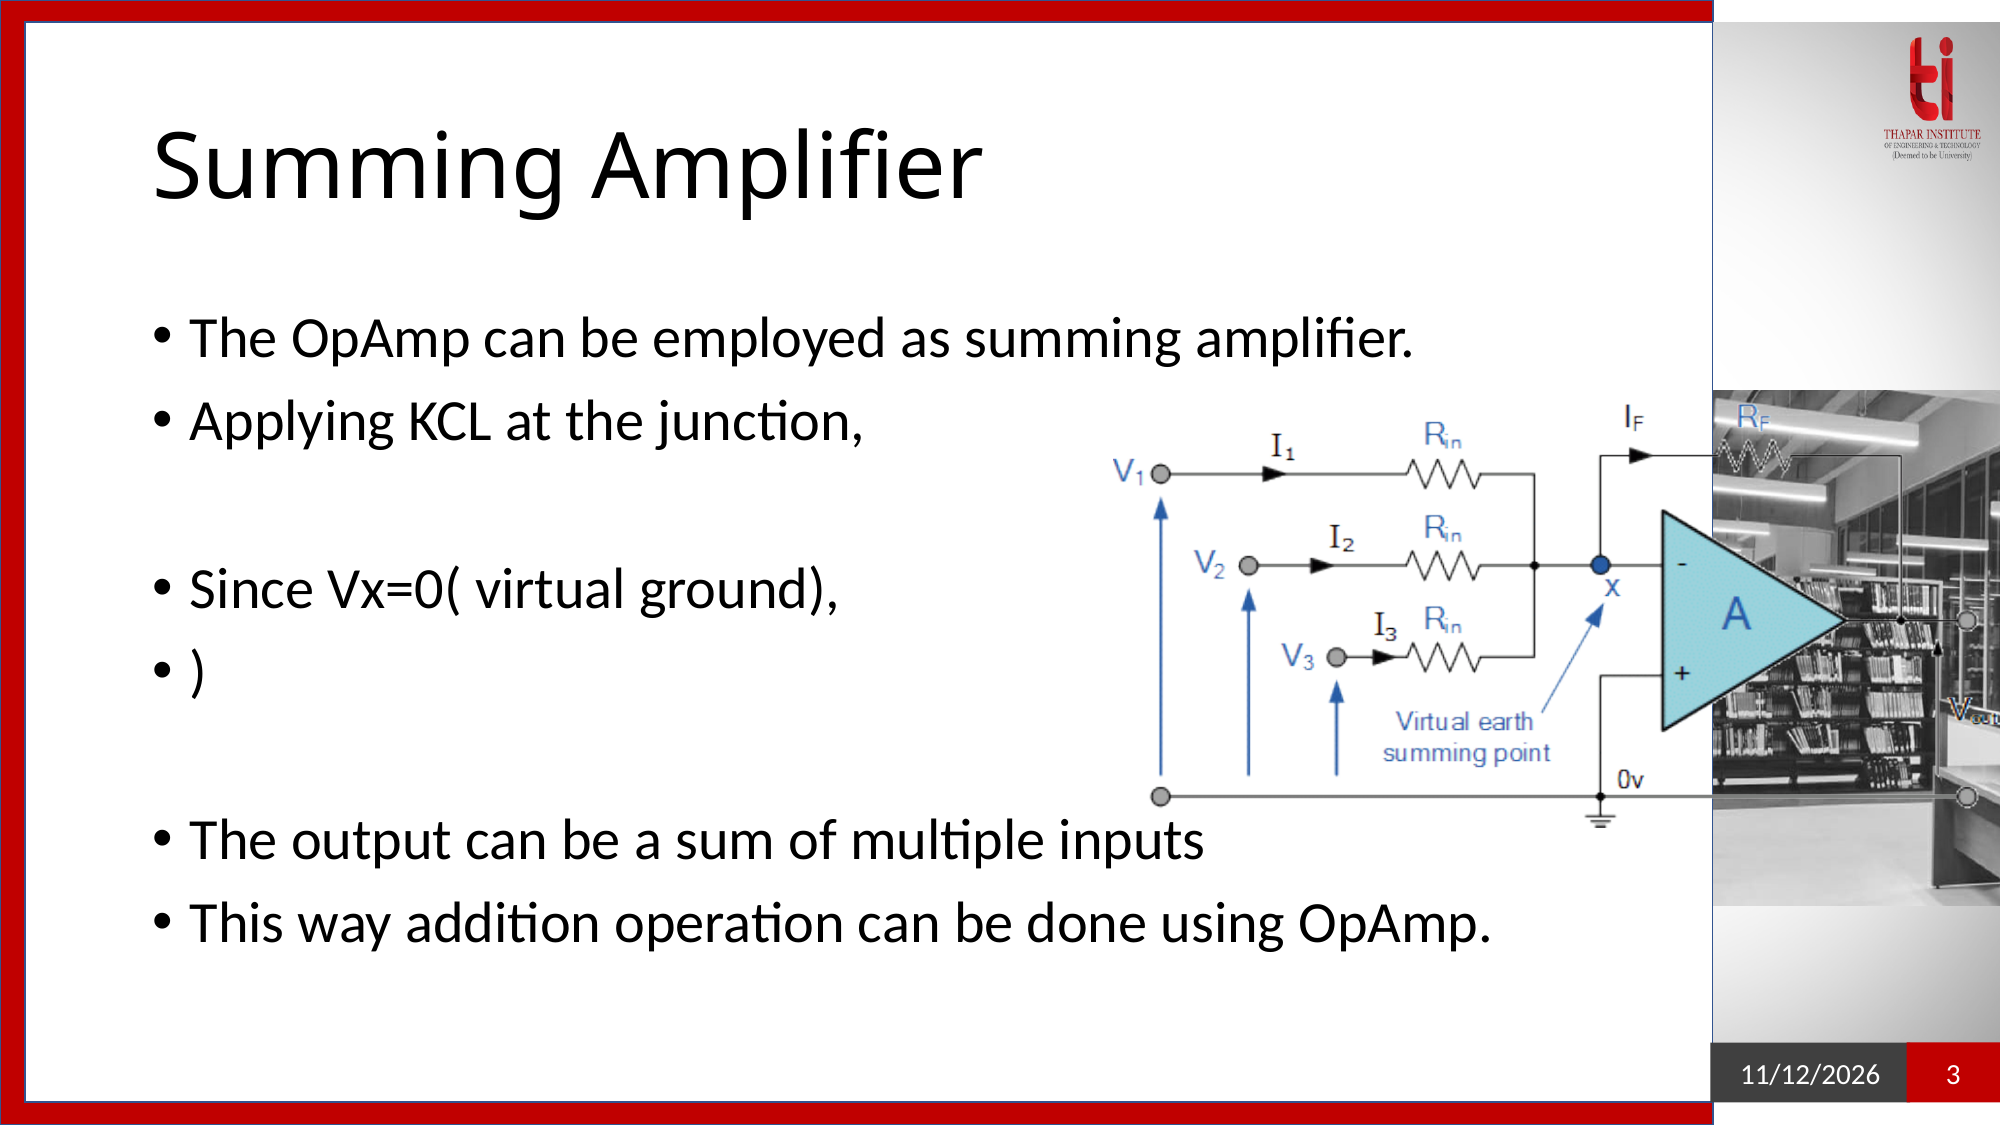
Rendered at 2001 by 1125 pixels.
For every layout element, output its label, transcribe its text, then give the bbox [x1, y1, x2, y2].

slide_number 3 [1906, 1042, 2000, 1103]
title Summing Amplifier [137, 59, 1863, 278]
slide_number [1710, 1042, 1906, 1103]
picture [1113, 22, 2000, 1042]
